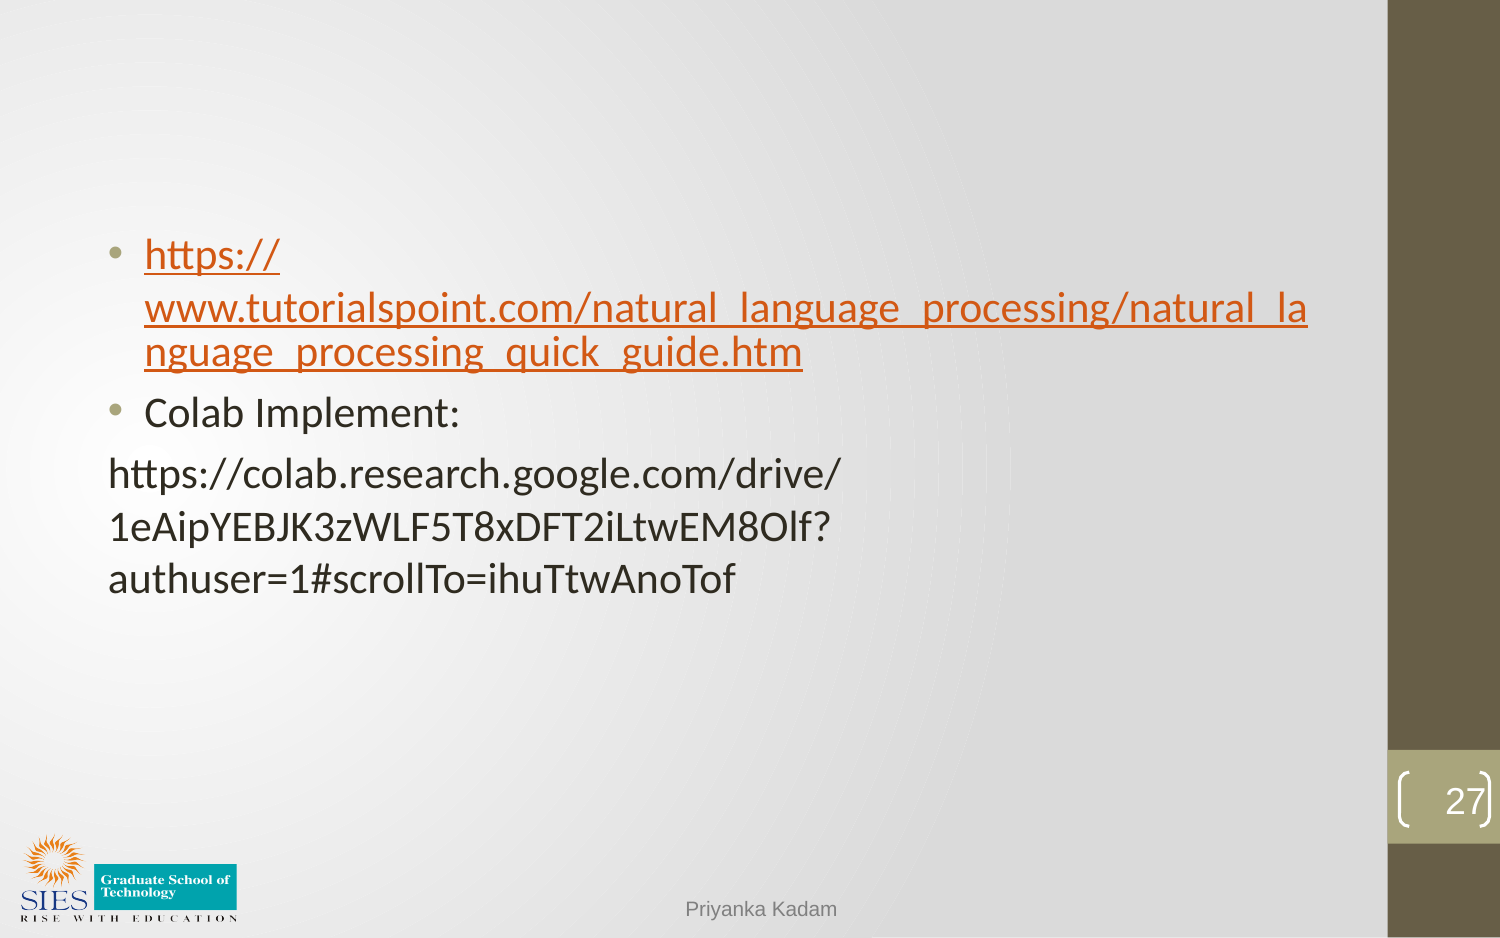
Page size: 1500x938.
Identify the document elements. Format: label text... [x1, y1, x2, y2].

list https://www.tutorialspoint.com/natural_language_processing/natural_language_processing_quick_guide.htm Colab Implement: https://colab.research.google.com/drive/1eAipYEBJK3zWLF5T8xDFT2iLtwEM8Olf?authuser=1#scrollTo=ihuTtwAnoTof [75, 218, 1325, 875]
slide_number 27 [1397, 770, 1492, 828]
picture [20, 832, 237, 922]
